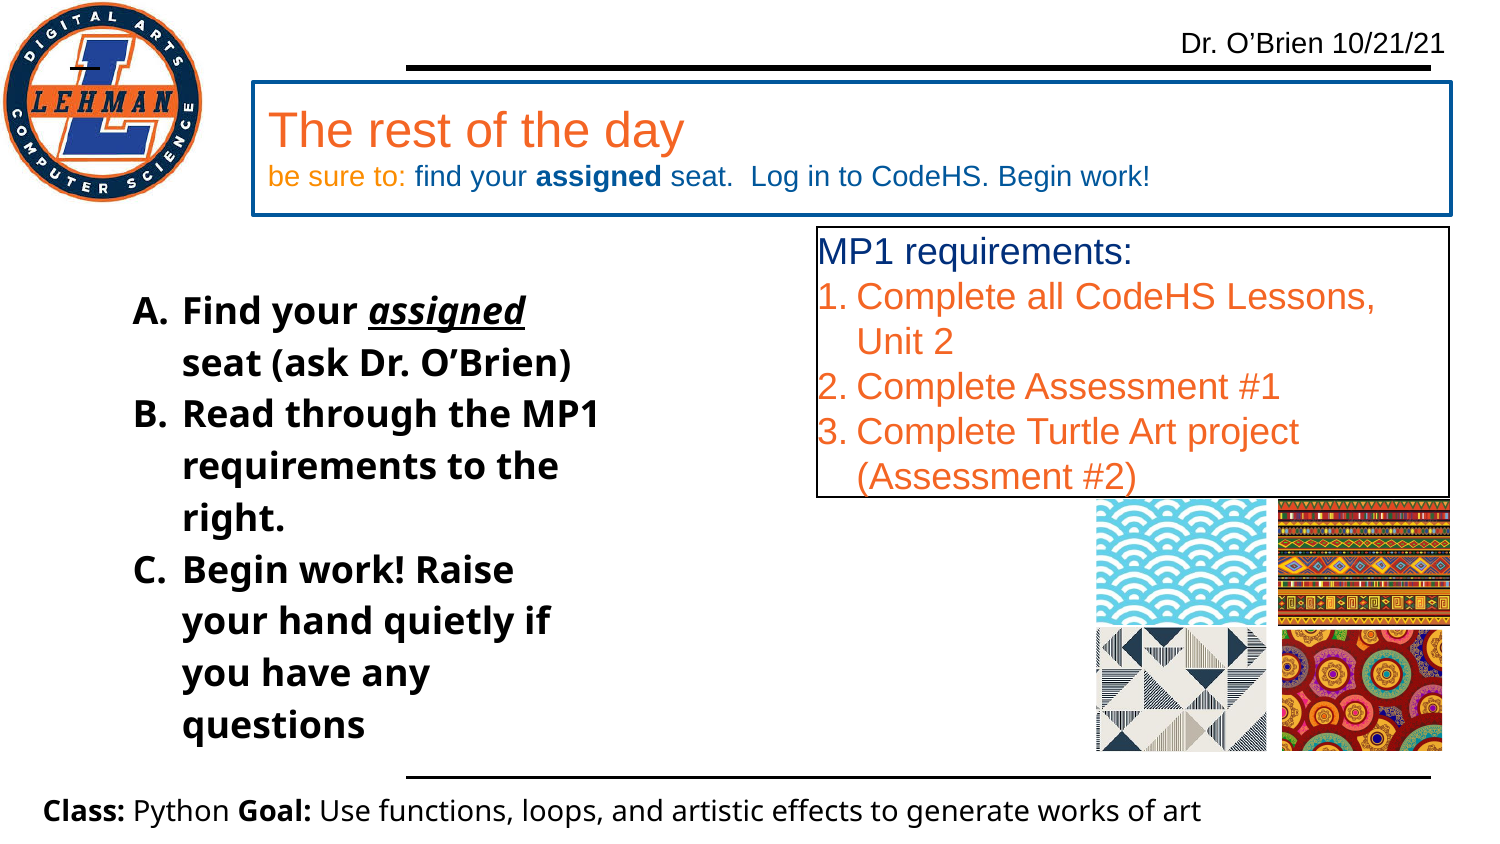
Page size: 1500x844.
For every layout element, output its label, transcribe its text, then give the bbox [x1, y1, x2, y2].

list Find your assigned seat (ask Dr. O’Brien) Read through the MP1 requirements to the right. Begin work! Raise your hand quietly if you have any questions [117, 264, 619, 759]
text_box The rest of the day be sure to: find your assigned seat. Log in to CodeHS. Begin work! [252, 82, 1451, 215]
text_box MP1 requirements: Complete all CodeHS Lessons, Unit 2 Complete Assessment #1 Complete Turtle Art project (Assessment #2) [817, 226, 1449, 497]
picture [0, 0, 204, 204]
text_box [1096, 499, 1450, 753]
